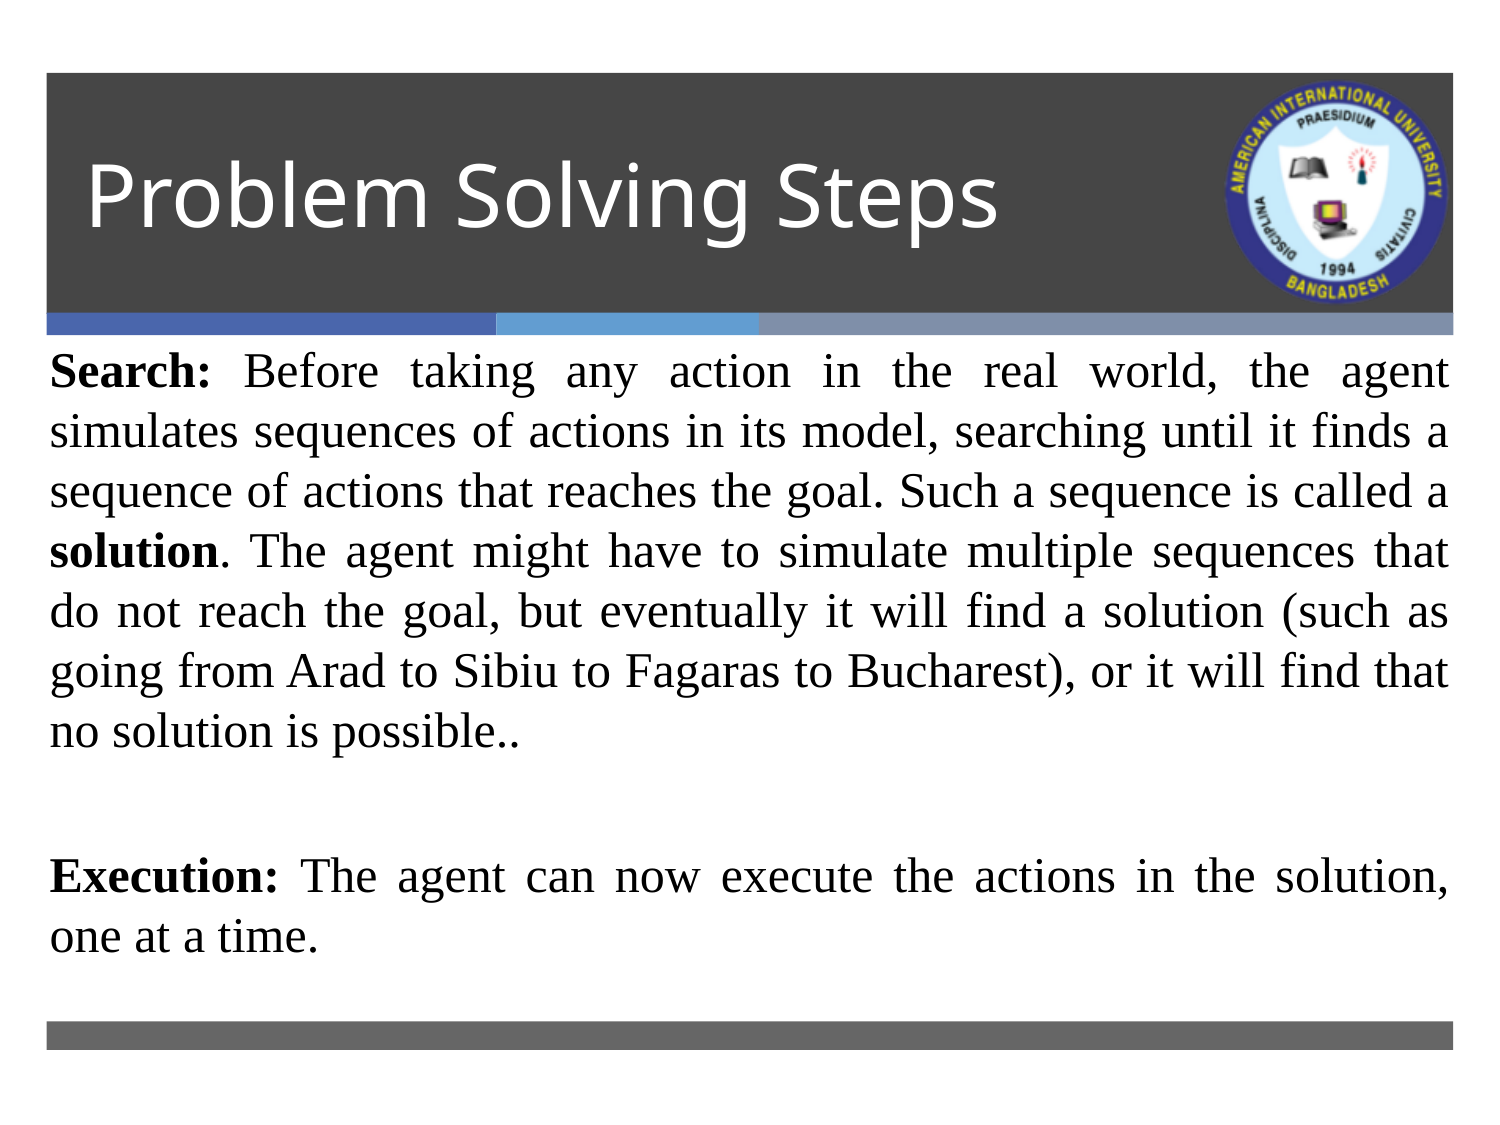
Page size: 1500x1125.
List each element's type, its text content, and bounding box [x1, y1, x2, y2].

text_box Search: Before taking any action in the real world, the agent simulates sequences of actions in its model, searching until it finds a sequence of actions that reaches the goal. Such a sequence is called a solution. The agent might have to simulate multiple sequences that do not reach the goal, but eventually it will find a solution (such as going from Arad to Sibiu to Fagaras to Bucharest), or it will find that no solution is possible.. Execution: The agent can now execute the actions in the solution, one at a time. [34, 329, 1466, 984]
picture [1220, 75, 1454, 310]
title Problem Solving Steps [69, 73, 1351, 253]
